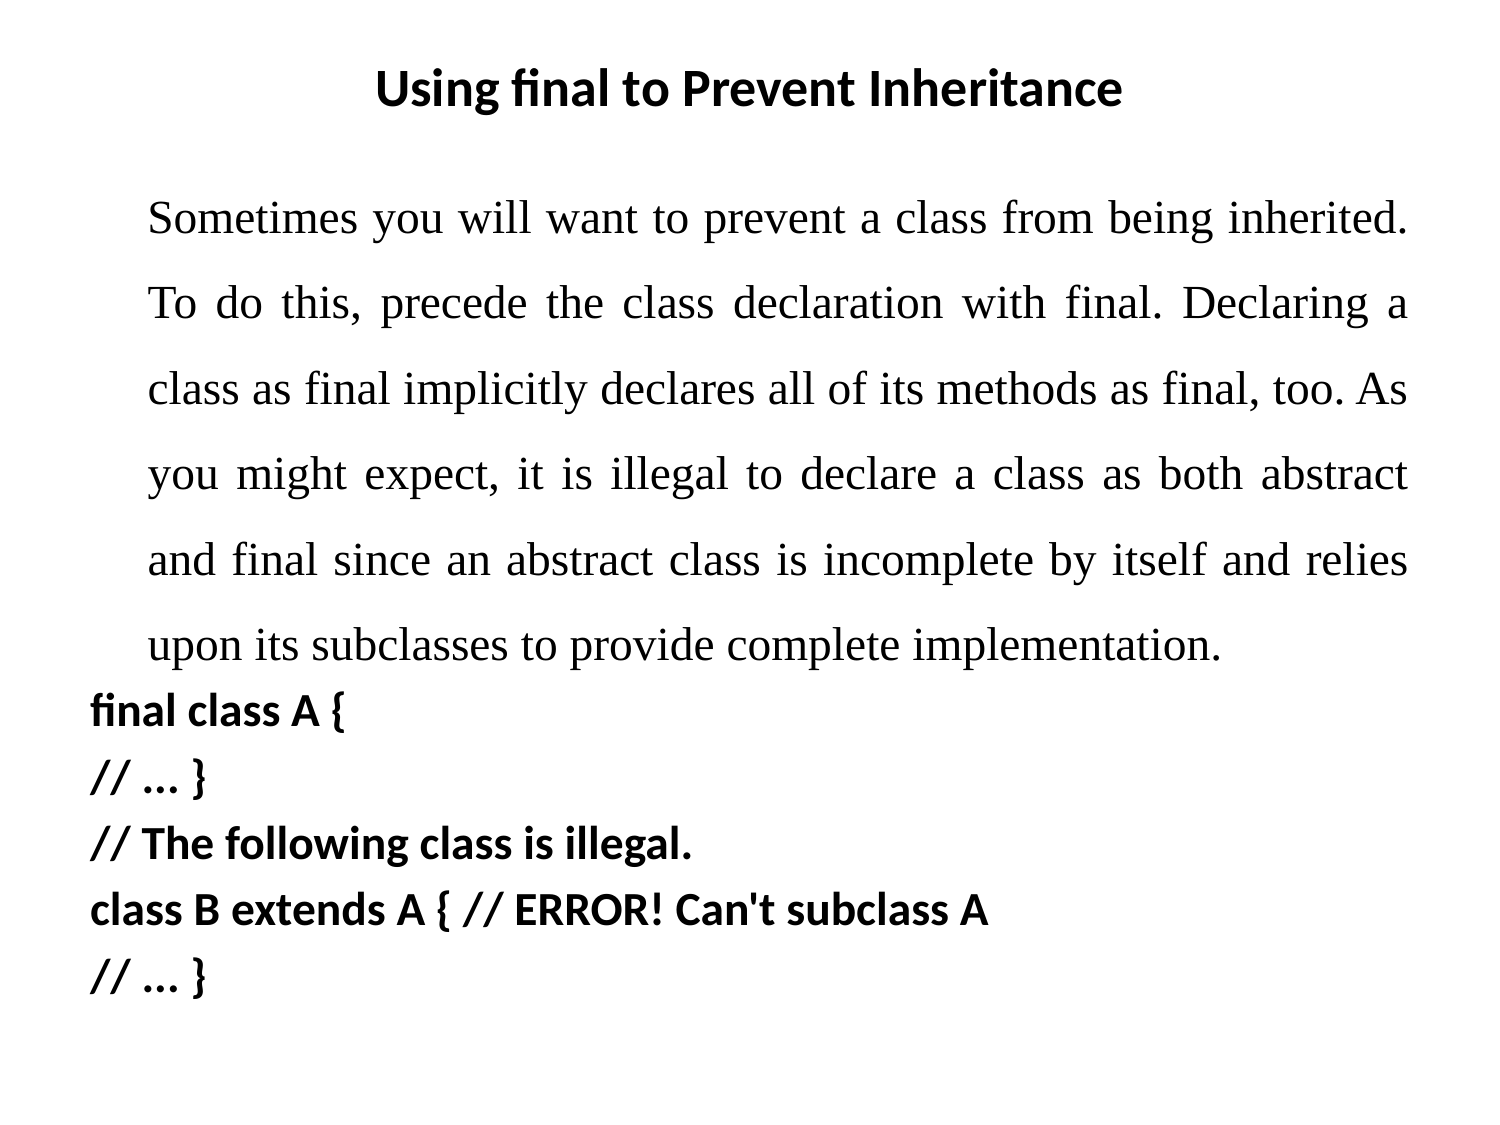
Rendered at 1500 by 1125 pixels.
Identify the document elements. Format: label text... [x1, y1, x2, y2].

list Sometimes you will want to prevent a class from being inherited. To do this, precede the class declaration with final. Declaring a class as final implicitly declares all of its methods as final, too. As you might expect, it is illegal to declare a class as both abstract and final since an abstract class is incomplete by itself and relies upon its subclasses to provide complete implementation. final class A { // ... } // The following class is illegal. class B extends A { // ERROR! Can't subclass A // ... } [75, 149, 1425, 1075]
title Using final to Prevent Inheritance [75, 45, 1425, 125]
